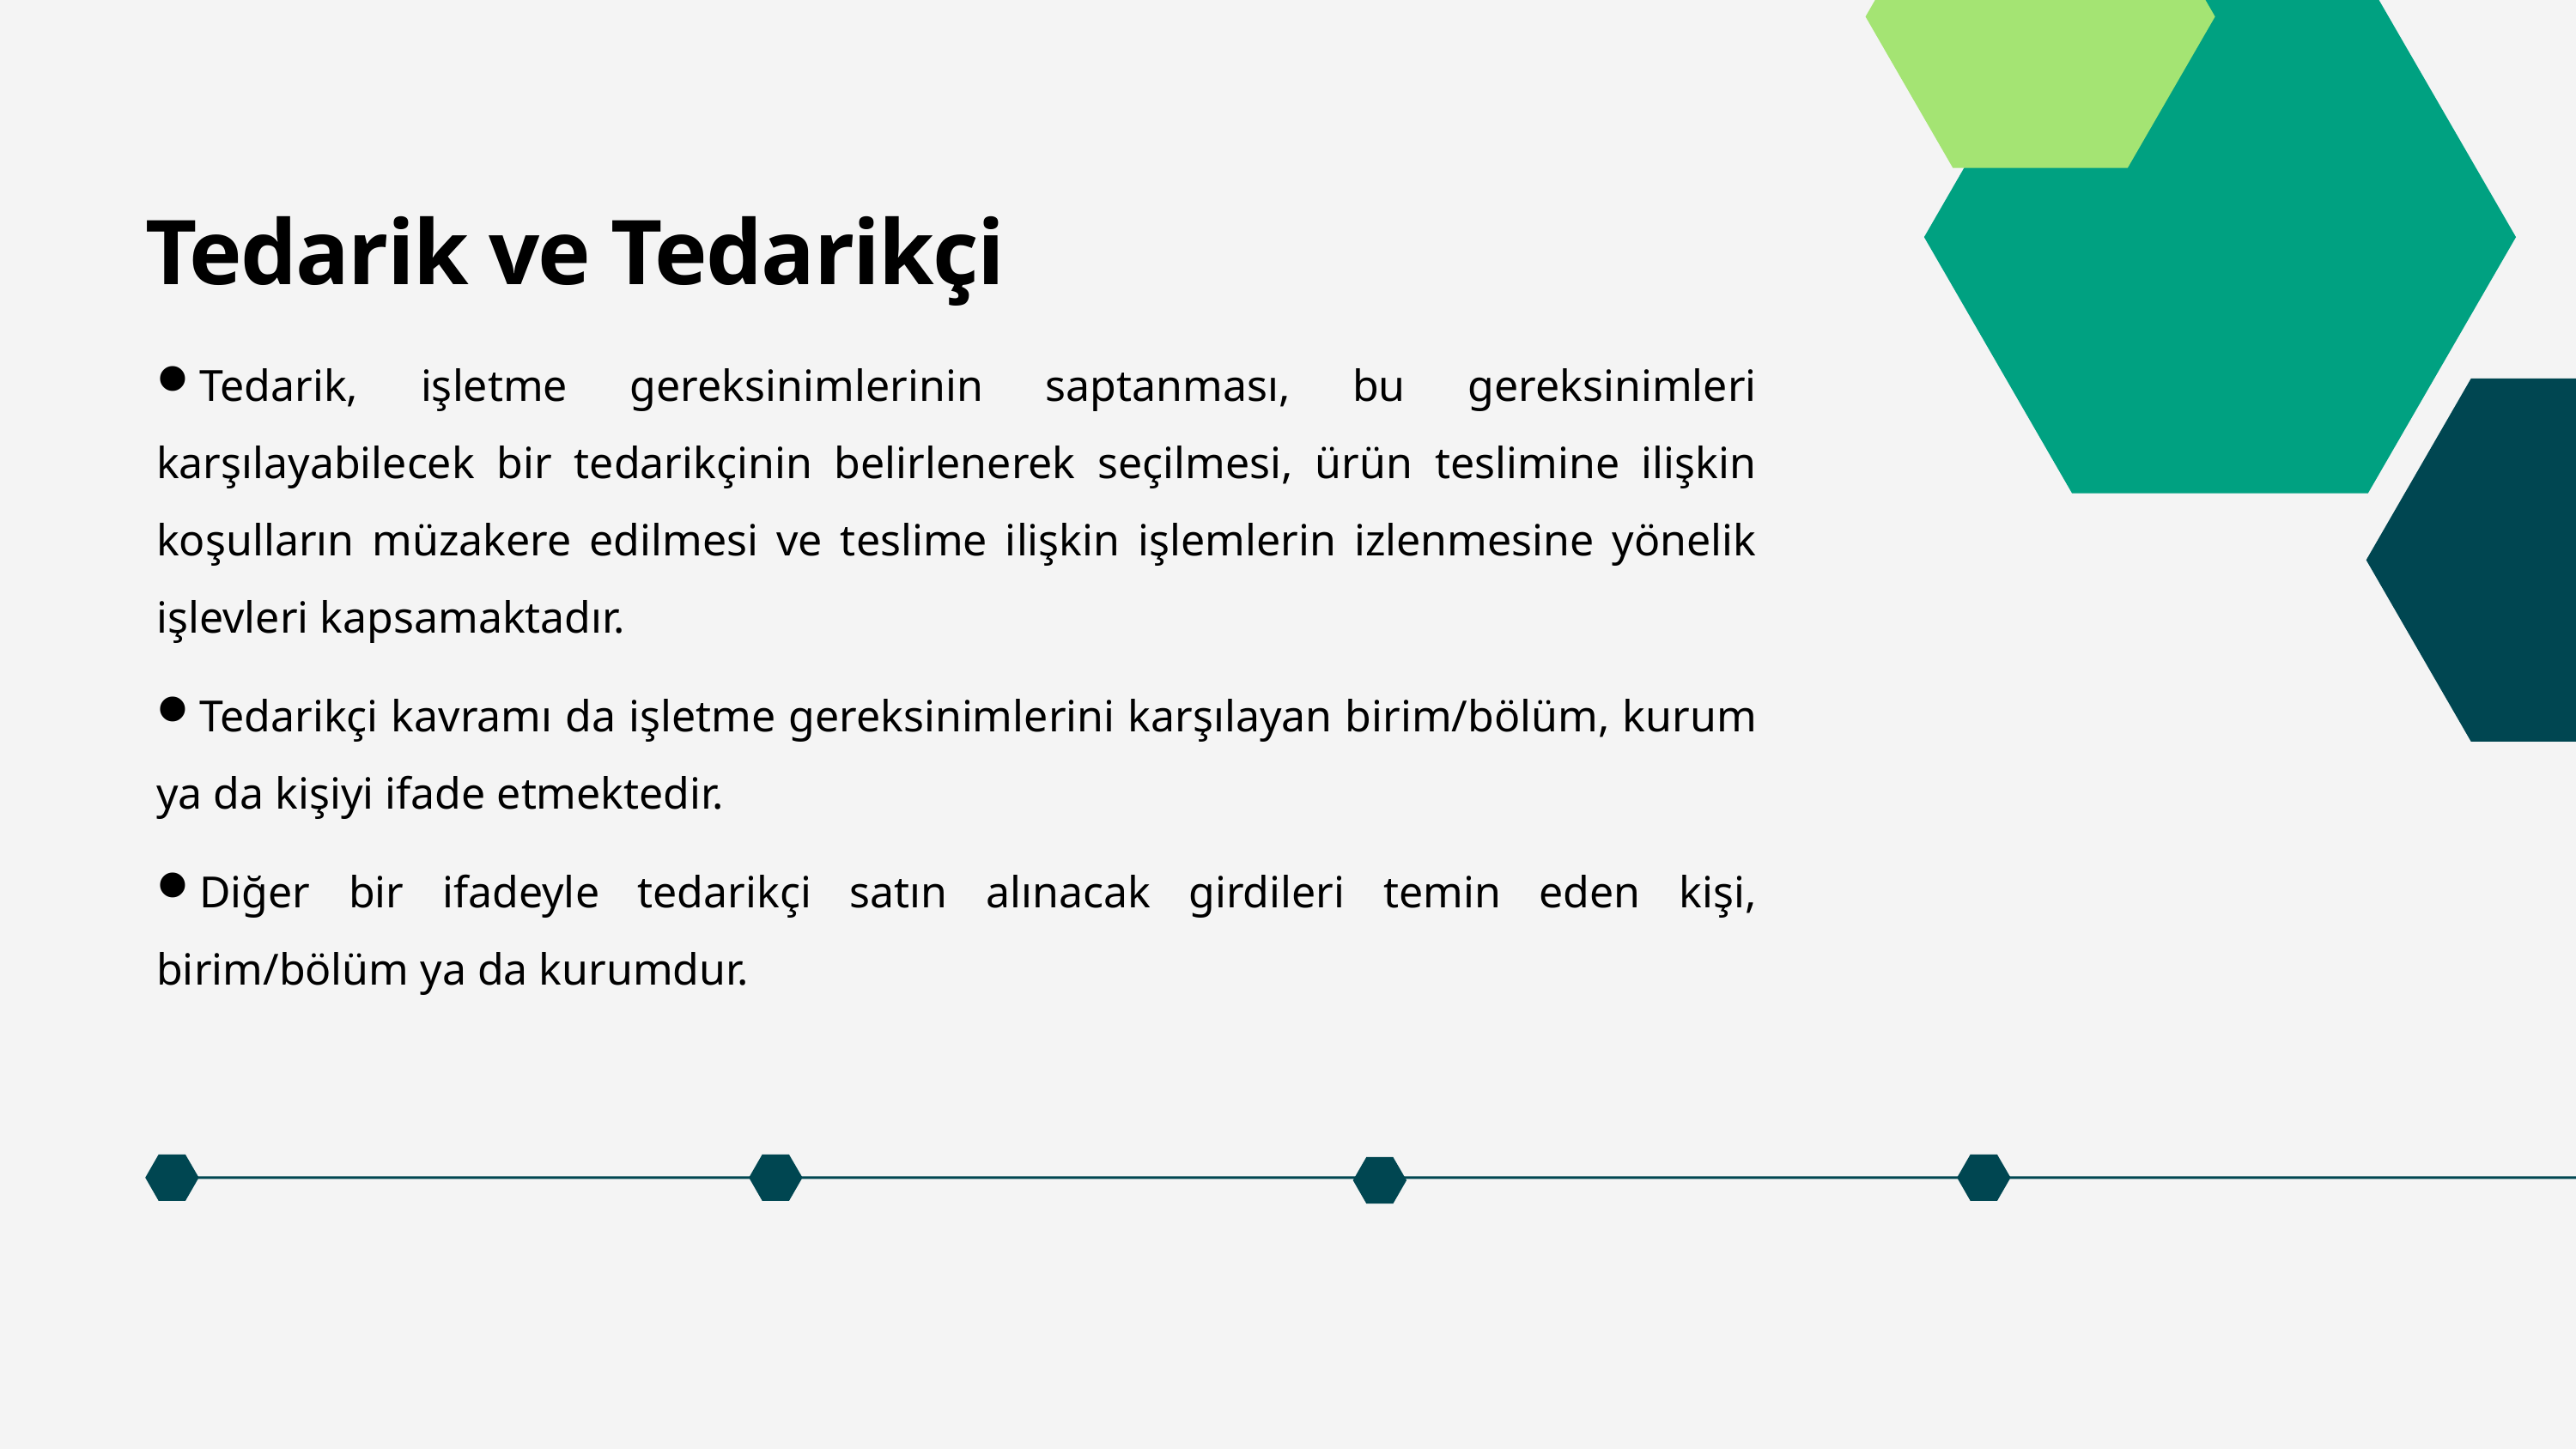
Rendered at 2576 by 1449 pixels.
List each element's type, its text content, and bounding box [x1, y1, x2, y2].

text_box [1956, 1154, 2011, 1202]
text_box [2366, 378, 2576, 743]
text_box Tedarik ve Tedarikçi [145, 119, 1675, 303]
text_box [144, 1154, 199, 1202]
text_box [1923, 0, 2517, 494]
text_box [1865, 0, 2215, 168]
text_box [748, 1154, 803, 1202]
text_box Tedarik, işletme gereksinimlerinin saptanması, bu gereksinimleri karşılayabilecek bir tedarikçinin belirlenerek seçilmesi, ürün teslimine ilişkin koşulların müzakere edilmesi ve teslime ilişkin işlemlerin izlenmesine yönelik işlevleri kapsamaktadır. Tedarikçi kavramı da işletme gereksinimlerini karşılayan birim/bölüm, kurum ya da kişiyi ifade etmektedir. Diğer bir ifadeyle tedarikçi satın alınacak girdileri temin eden kişi, birim/bölüm ya da kurumdur. [143, 326, 1771, 1001]
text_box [1352, 1156, 1407, 1204]
